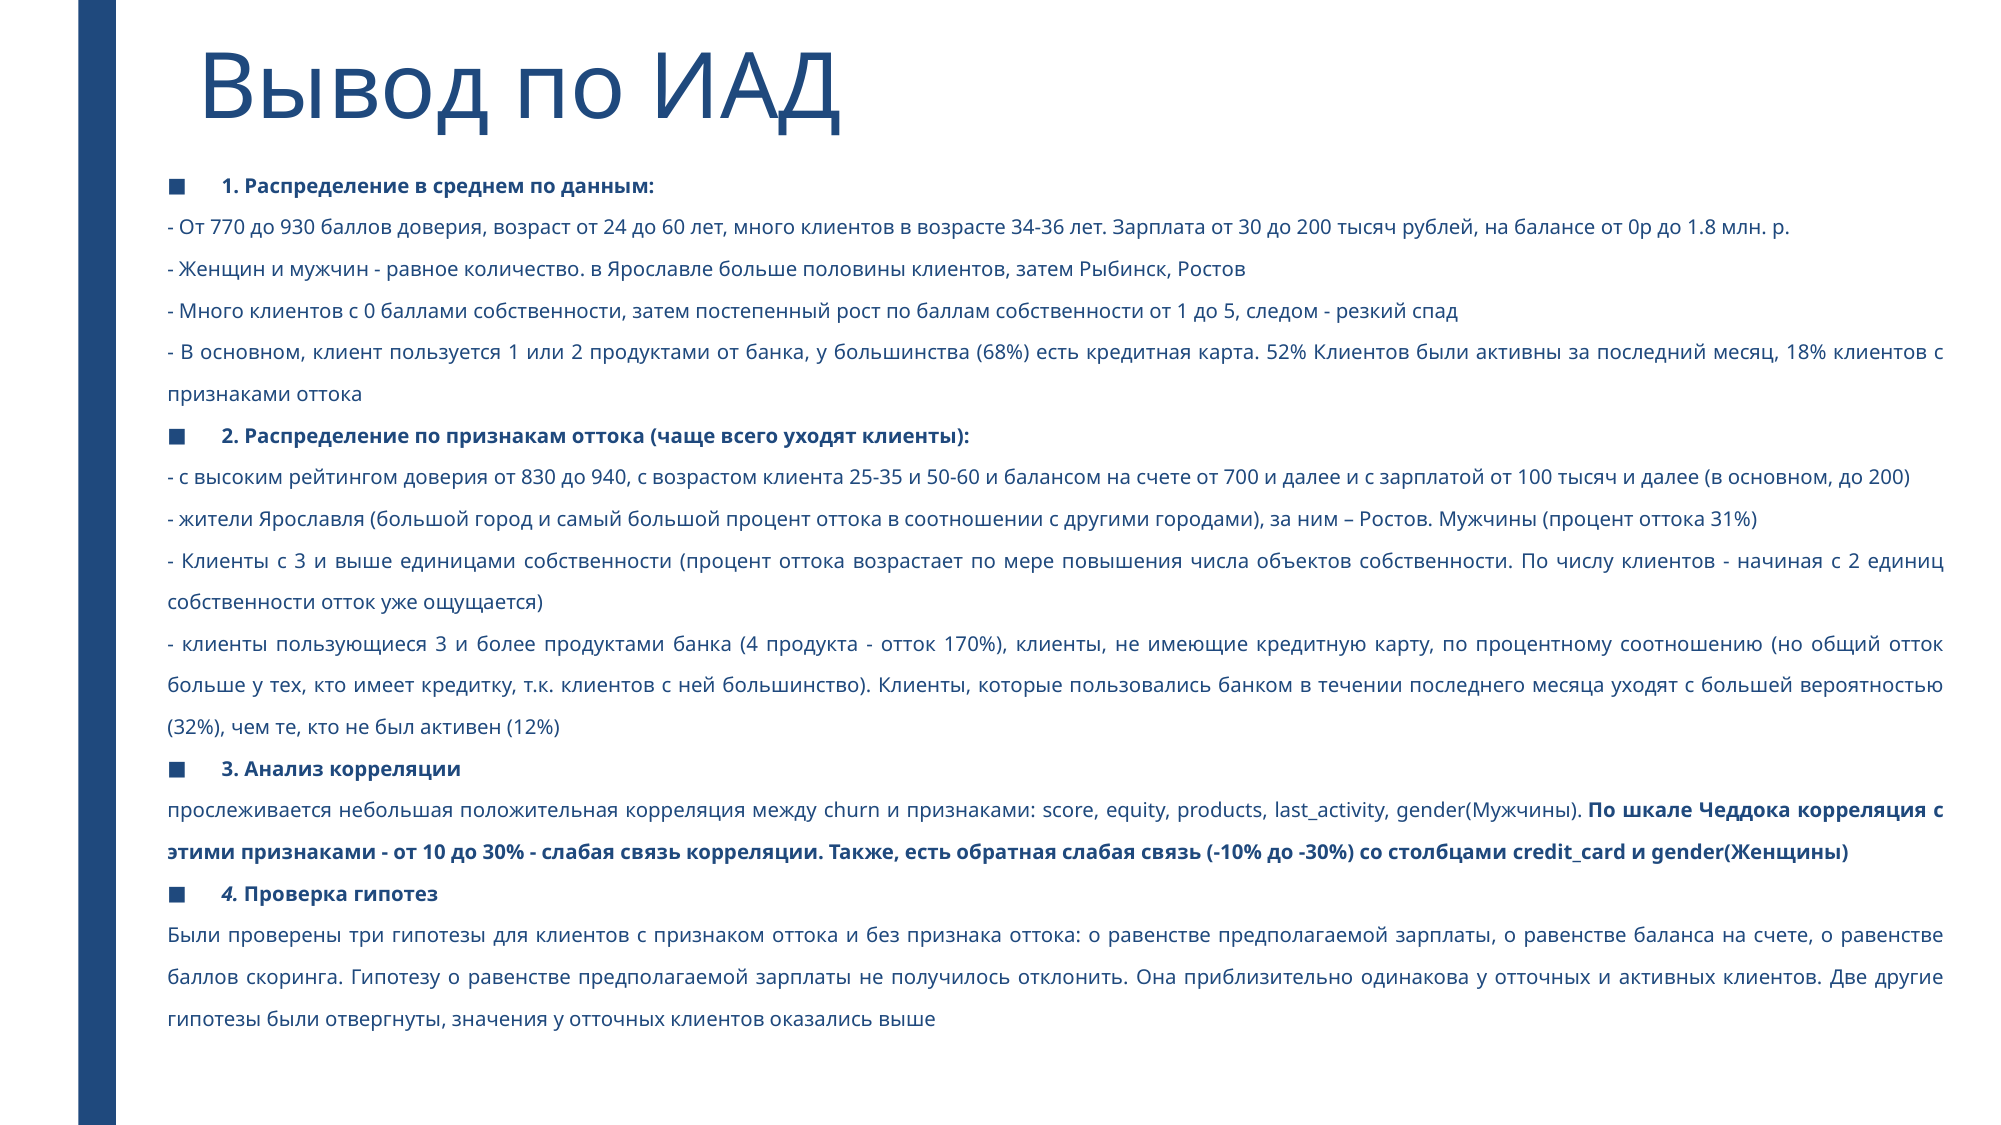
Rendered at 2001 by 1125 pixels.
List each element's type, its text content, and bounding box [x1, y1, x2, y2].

list 1. Распределение в среднем по данным: - От 770 до 930 баллов доверия, возраст от 24 до 60 лет, много клиентов в возрасте 34-36 лет. Зарплата от 30 до 200 тысяч рублей, на балансе от 0р до 1.8 млн. р. - Женщин и мужчин - равное количество. в Ярославле больше половины клиентов, затем Рыбинск, Ростов - Много клиентов с 0 баллами собственности, затем постепенный рост по баллам собственности от 1 до 5, следом - резкий спад - В основном, клиент пользуется 1 или 2 продуктами от банка, у большинства (68%) есть кредитная карта. 52% Клиентов были активны за последний месяц, 18% клиентов с признаками оттока 2. Распределение по признакам оттока (чаще всего уходят клиенты): - с высоким рейтингом доверия от 830 до 940, с возрастом клиента 25-35 и 50-60 и балансом на счете от 700 и далее и с зарплатой от 100 тысяч и далее (в основном, до 200) - жители Ярославля (большой город и самый большой процент оттока в соотношении с другими городами), за ним – Ростов. Мужчины (процент оттока 31%) - Клиенты с 3 и выше единицами собственности (процент оттока возрастает по мере повышения числа объектов собственности. По числу клиентов - начиная с 2 единиц собственности отток уже ощущается) - клиенты пользующиеся 3 и более продуктами банка (4 продукта - отток 170%), клиенты, не имеющие кредитную карту, по процентному соотношению (но общий отток больше у тех, кто имеет кредитку, т.к. клиентов с ней большинство). Клиенты, которые пользовались банком в течении последнего месяца уходят с большей вероятностью (32%), чем те, кто не был активен (12%) 3. Анализ корреляции прослеживается небольшая положительная корреляция между churn и признаками: score, equity, products, last_activity, gender(Мужчины). По шкале Чеддока корреляция с этими признаками - от 10 до 30% - слабая связь корреляции. Также, есть обратная слабая связь (-10% до -30%) со столбцами credit_card и gender(Женщины) 4. Проверка гипотез Были проверены три гипотезы для клиентов с признаком оттока и без признака оттока: о равенстве предполагаемой зарплаты, о равенстве баланса на счете, о равенстве баллов скоринга. Гипотезу о равенстве предполагаемой зарплаты не получилось отклонить. Она приблизительно одинакова у отточных и активных клиентов. Две другие гипотезы были отвергнуты, значения у отточных клиентов оказались выше [152, 148, 1960, 1125]
title Вывод по ИАД [182, 33, 1848, 148]
